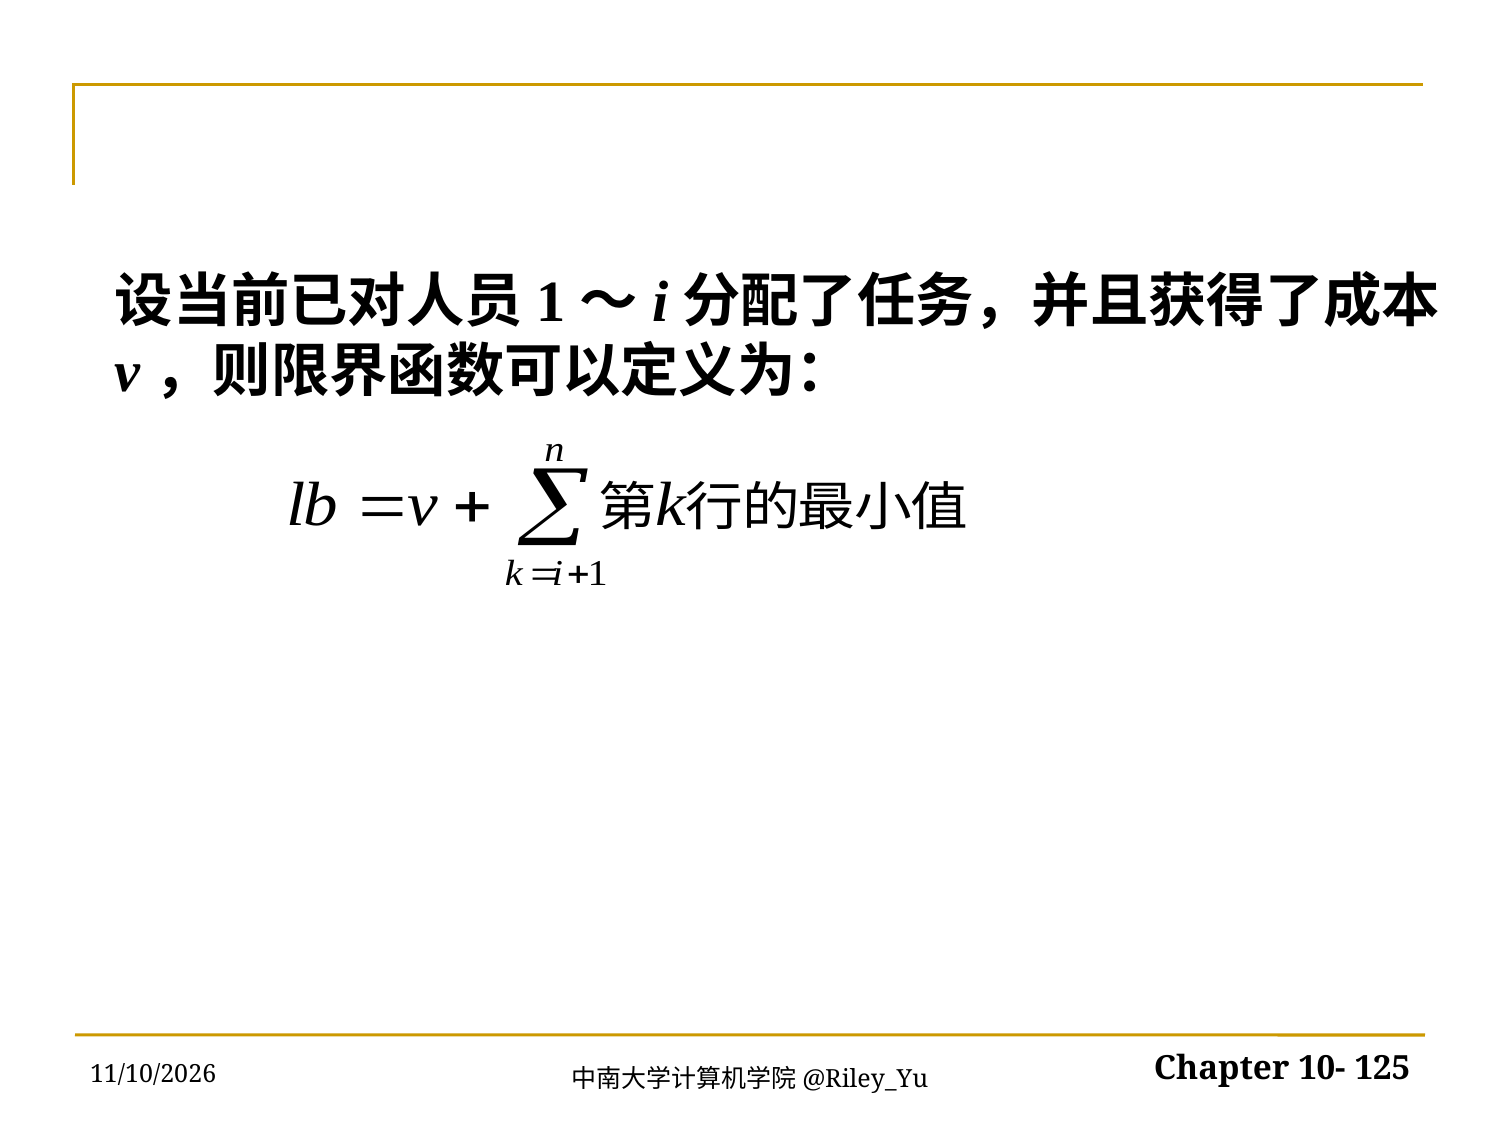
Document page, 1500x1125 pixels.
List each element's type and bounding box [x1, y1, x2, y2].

footer [512, 1024, 988, 1101]
slide_number [74, 1023, 426, 1100]
slide_number [1074, 1023, 1426, 1100]
text_box [100, 255, 1500, 599]
